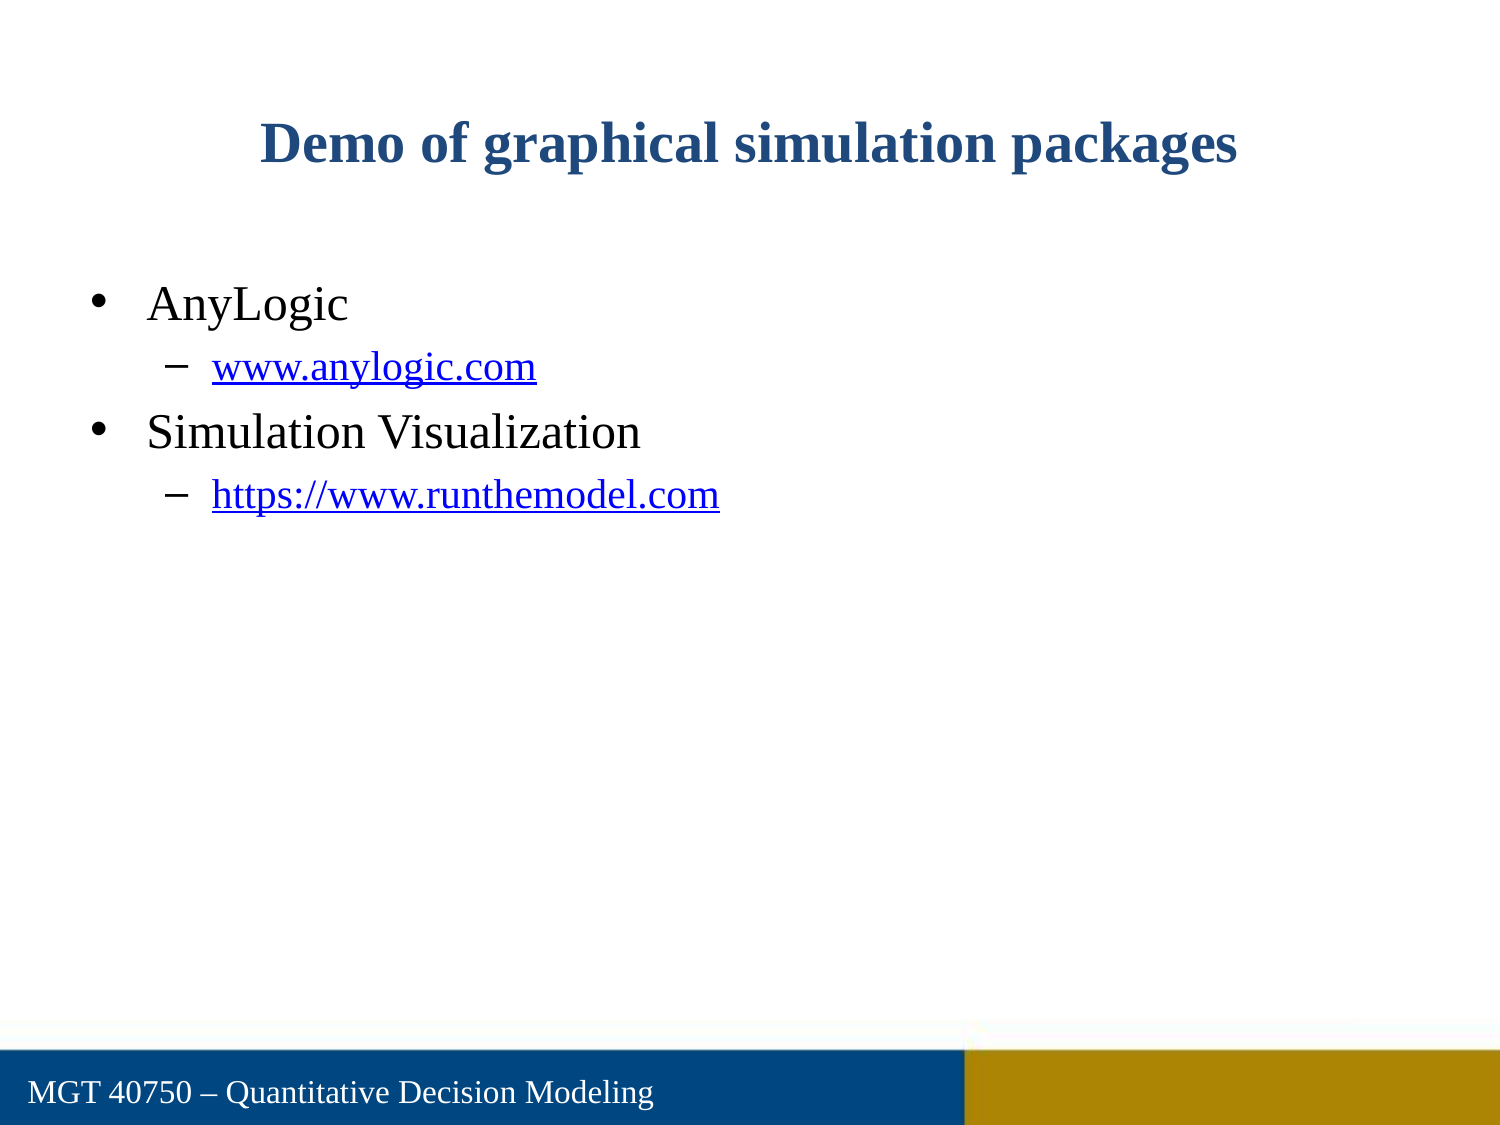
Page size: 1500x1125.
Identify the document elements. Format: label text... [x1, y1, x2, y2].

picture [0, 0, 1500, 1125]
title Demo of graphical simulation packages [74, 44, 1426, 233]
list AnyLogic www.anylogic.com Simulation Visualization https://www.runthemodel.com [74, 262, 1426, 1006]
